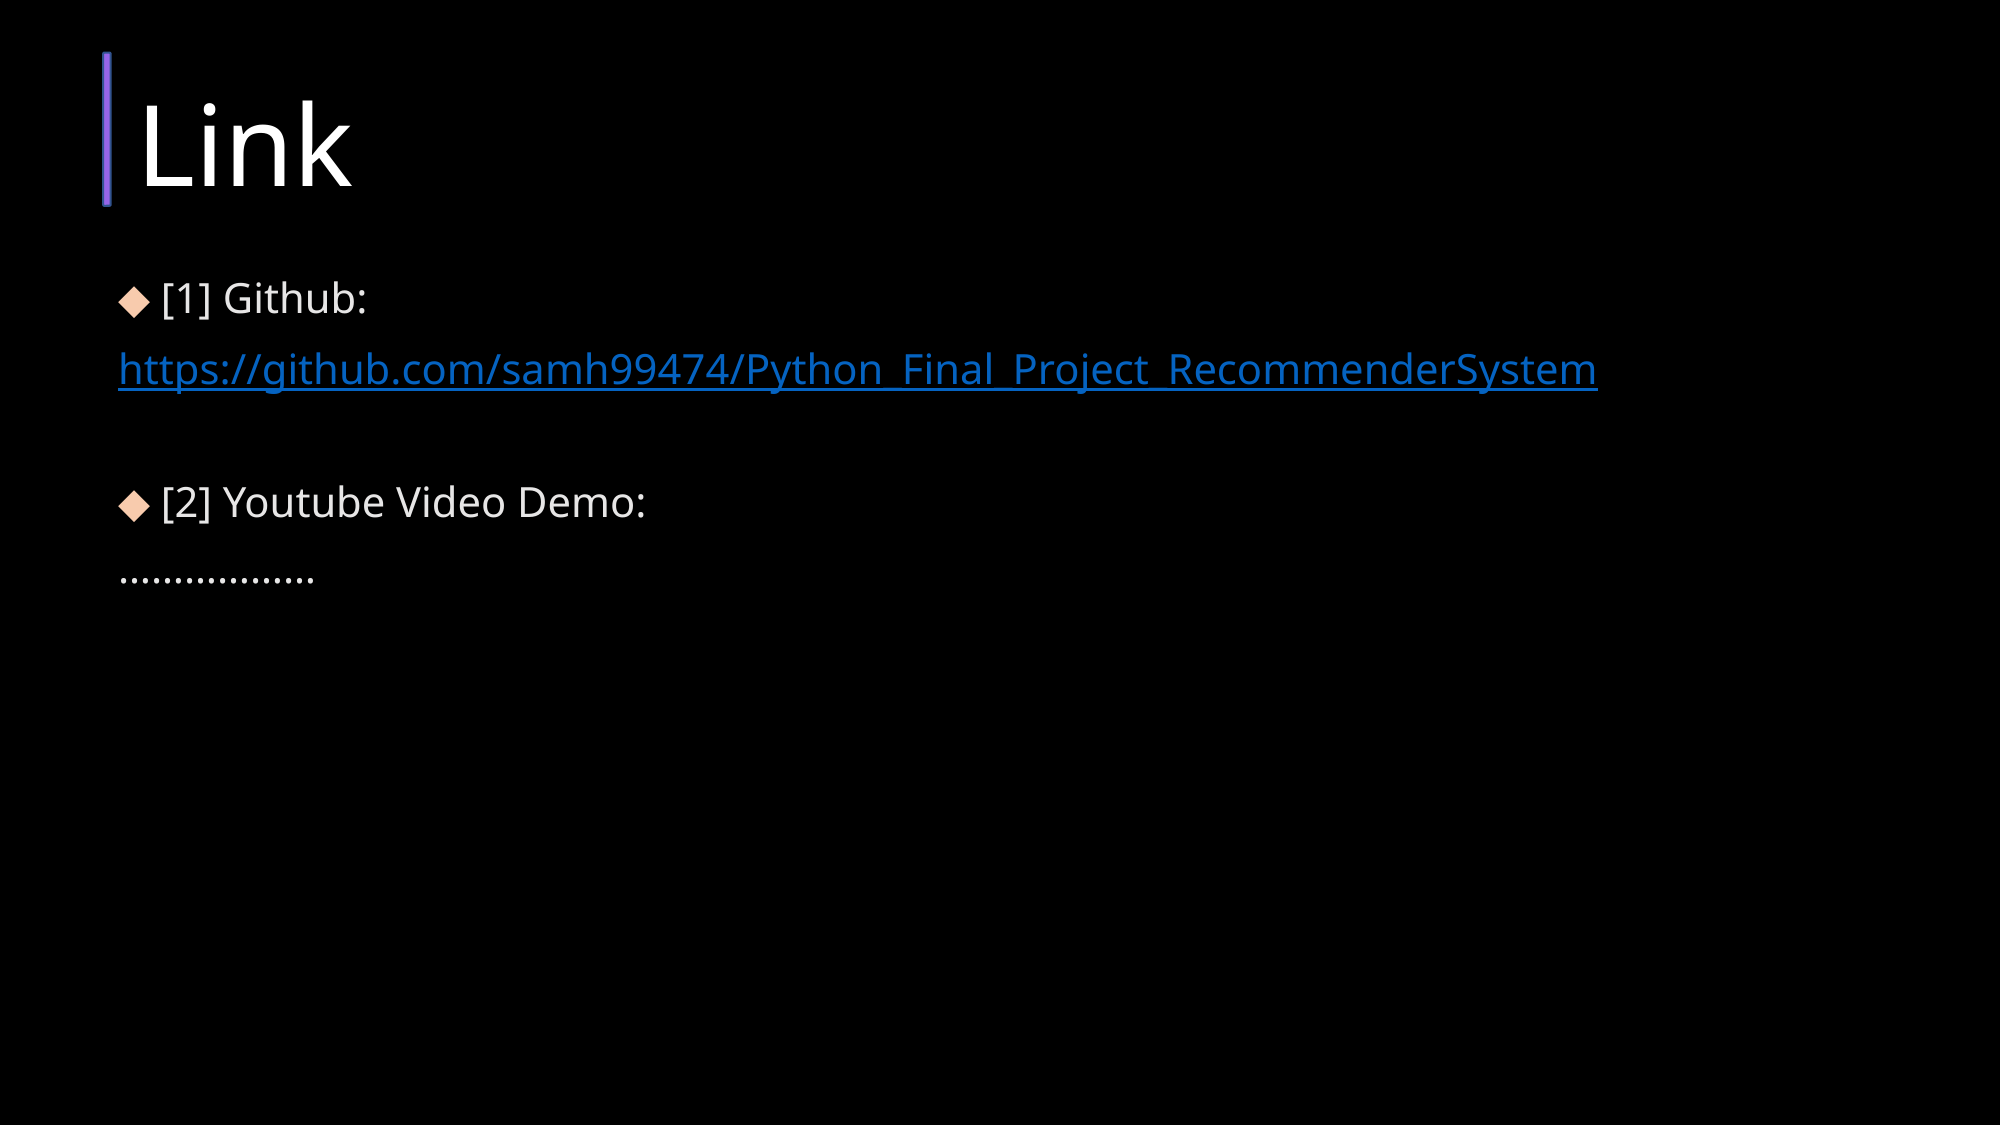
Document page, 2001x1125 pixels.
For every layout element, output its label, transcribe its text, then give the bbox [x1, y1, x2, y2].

text_box ◆ [1] Github: https://github.com/samh99474/Python_Final_Project_RecommenderSystem ◆ [2] Youtube Video Demo: ……………… [103, 270, 1918, 1015]
text_box Link [121, 52, 1383, 219]
text_box [102, 51, 112, 207]
